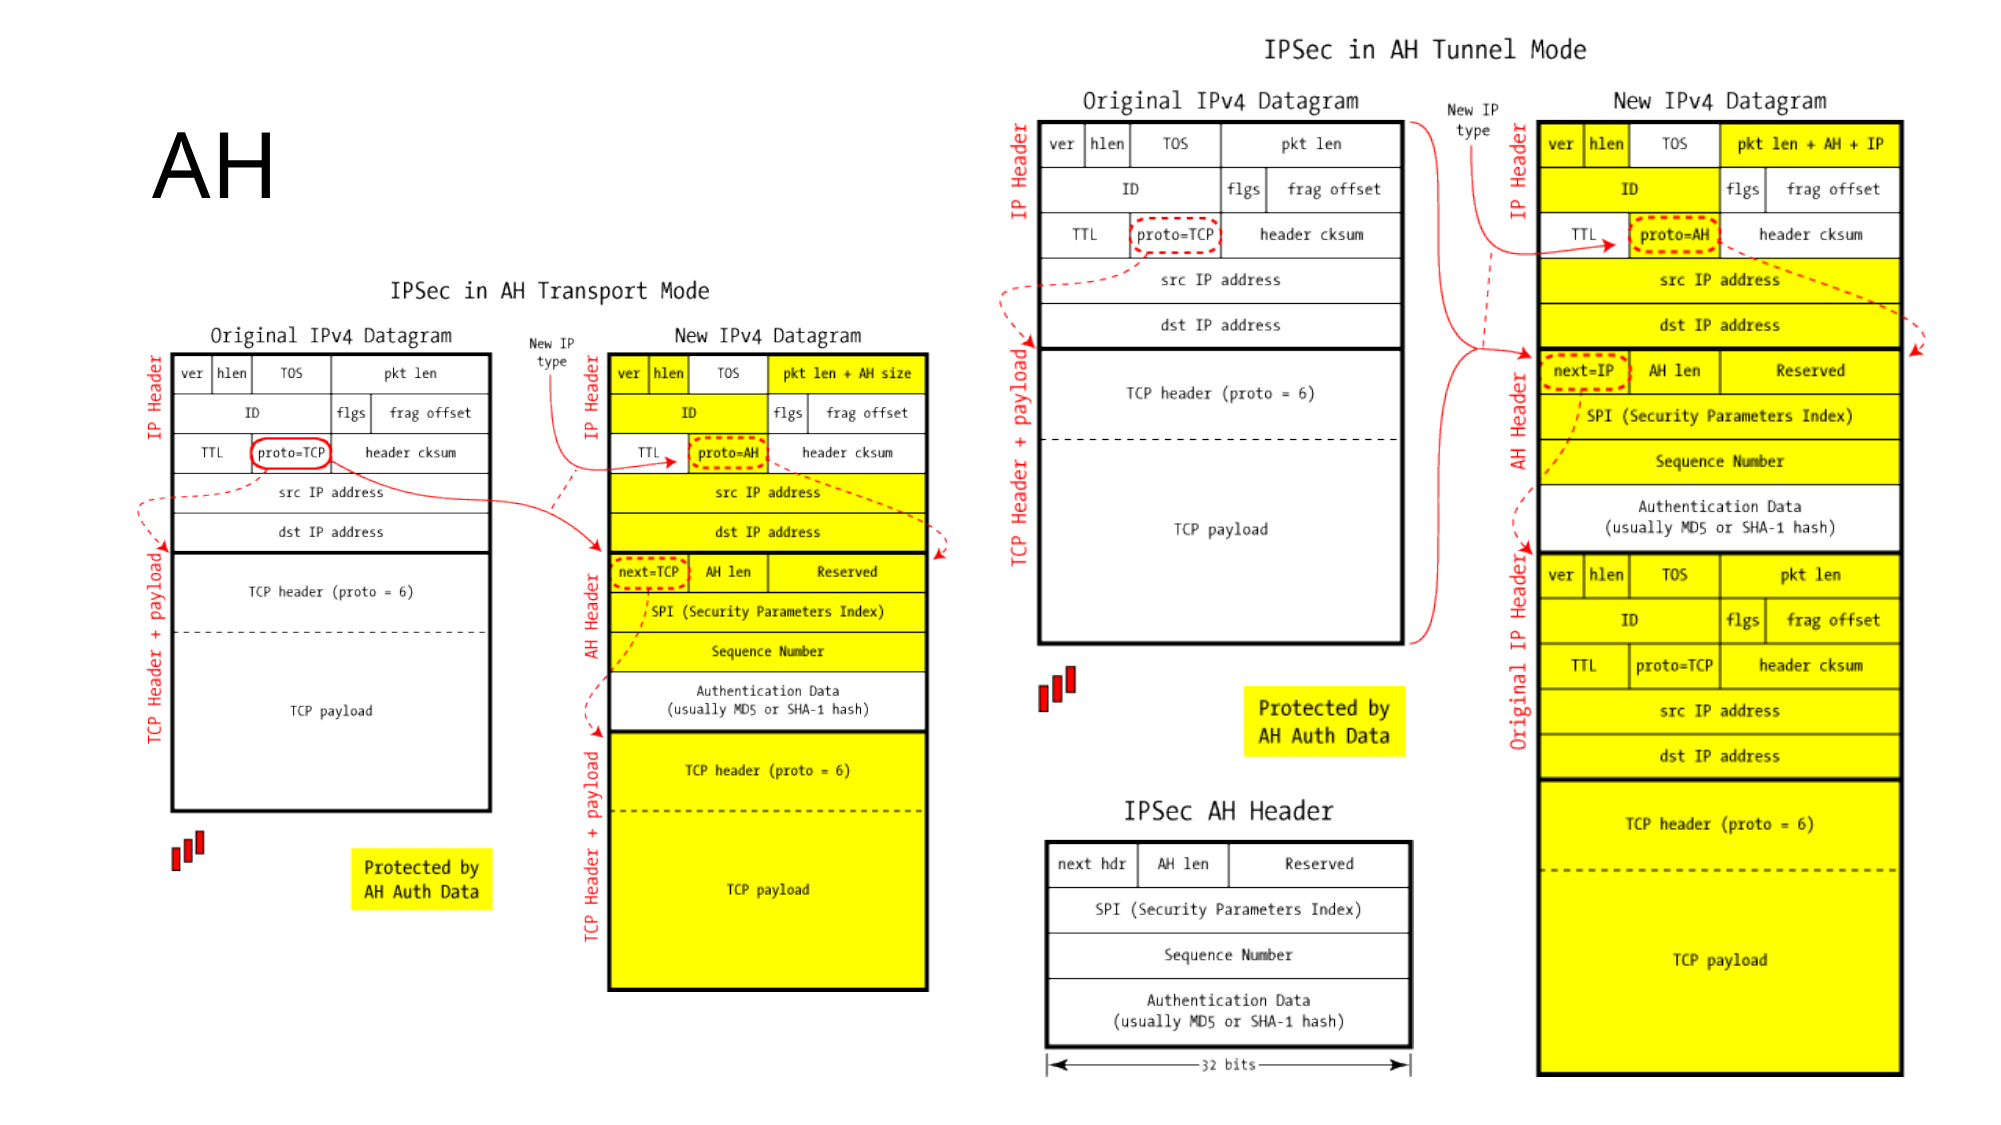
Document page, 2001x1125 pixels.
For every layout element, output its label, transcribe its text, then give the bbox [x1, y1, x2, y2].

title AH [137, 59, 999, 278]
picture [999, 34, 1927, 1077]
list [137, 277, 949, 992]
